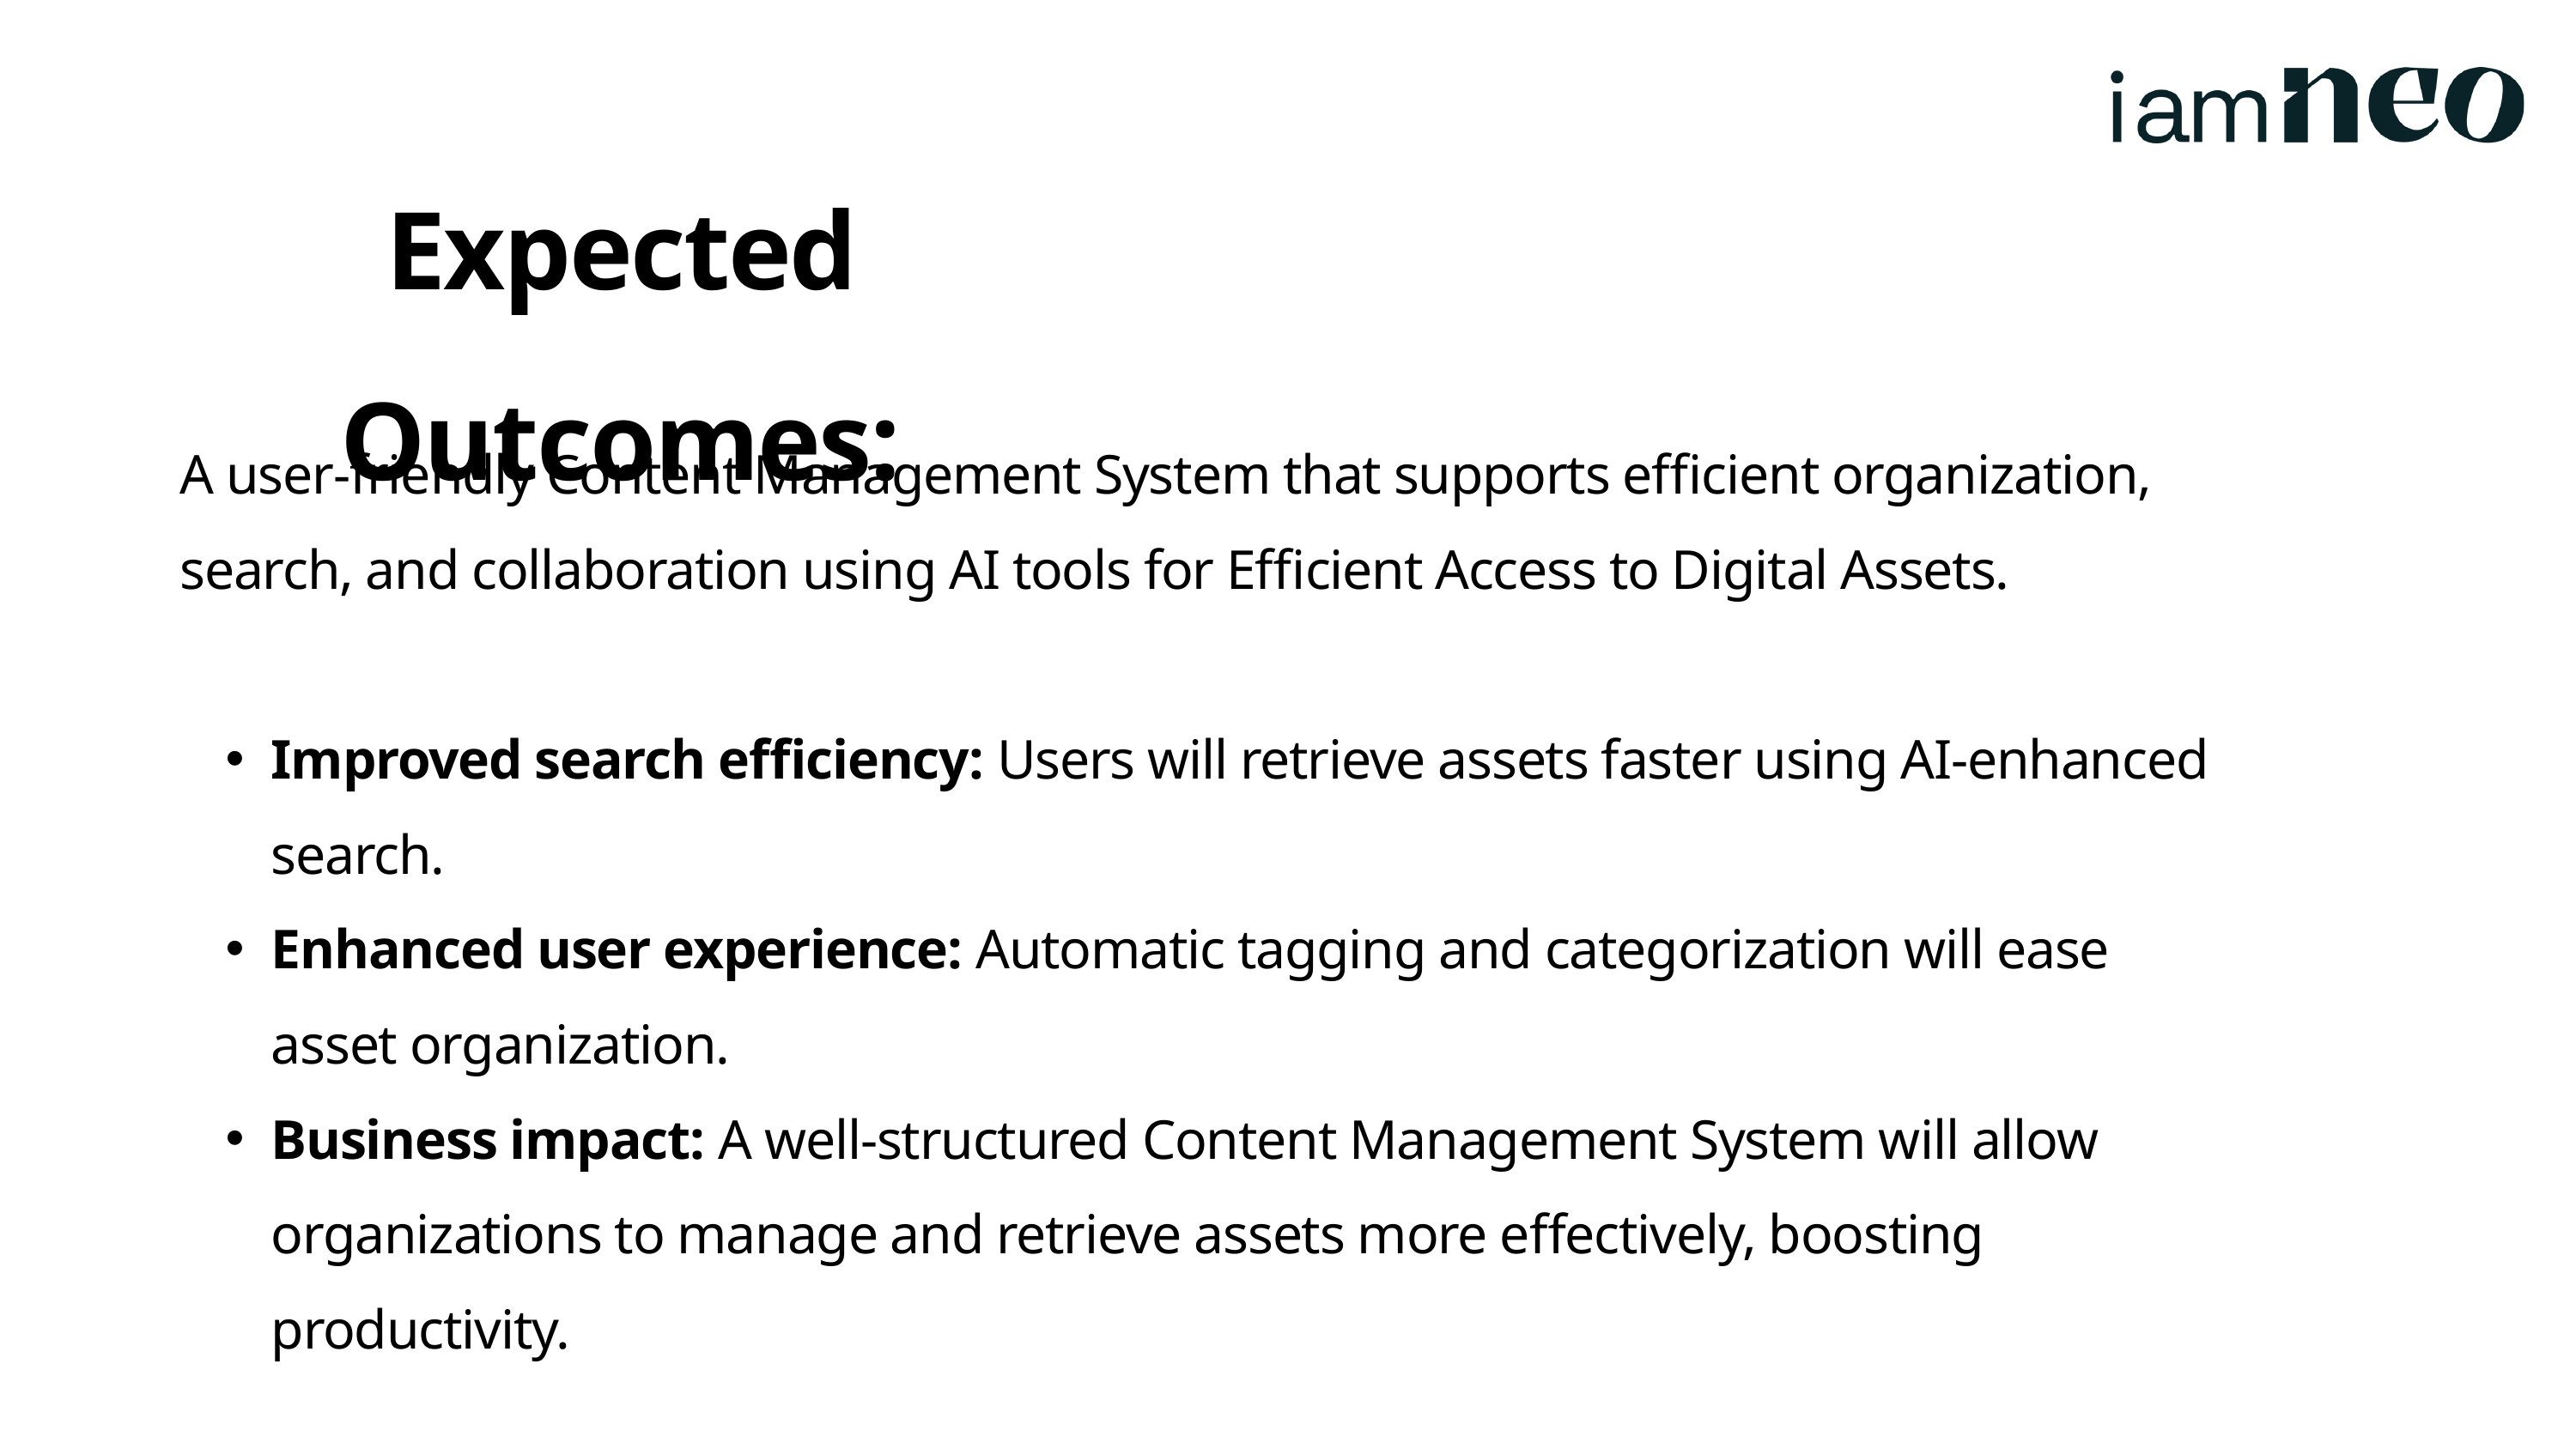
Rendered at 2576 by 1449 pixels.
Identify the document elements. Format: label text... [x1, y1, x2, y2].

text_box A user-friendly Content Management System that supports efficient organization, search, and collaboration using AI tools for Efficient Access to Digital Assets. Improved search efficiency: Users will retrieve assets faster using AI-enhanced search. Enhanced user experience: Automatic tagging and categorization will ease asset organization. Business impact: A well-structured Content Management System will allow organizations to manage and retrieve assets more effectively, boosting productivity. [179, 409, 2223, 1360]
text_box [2111, 67, 2524, 143]
text_box Expected Outcomes: [179, 121, 1062, 409]
